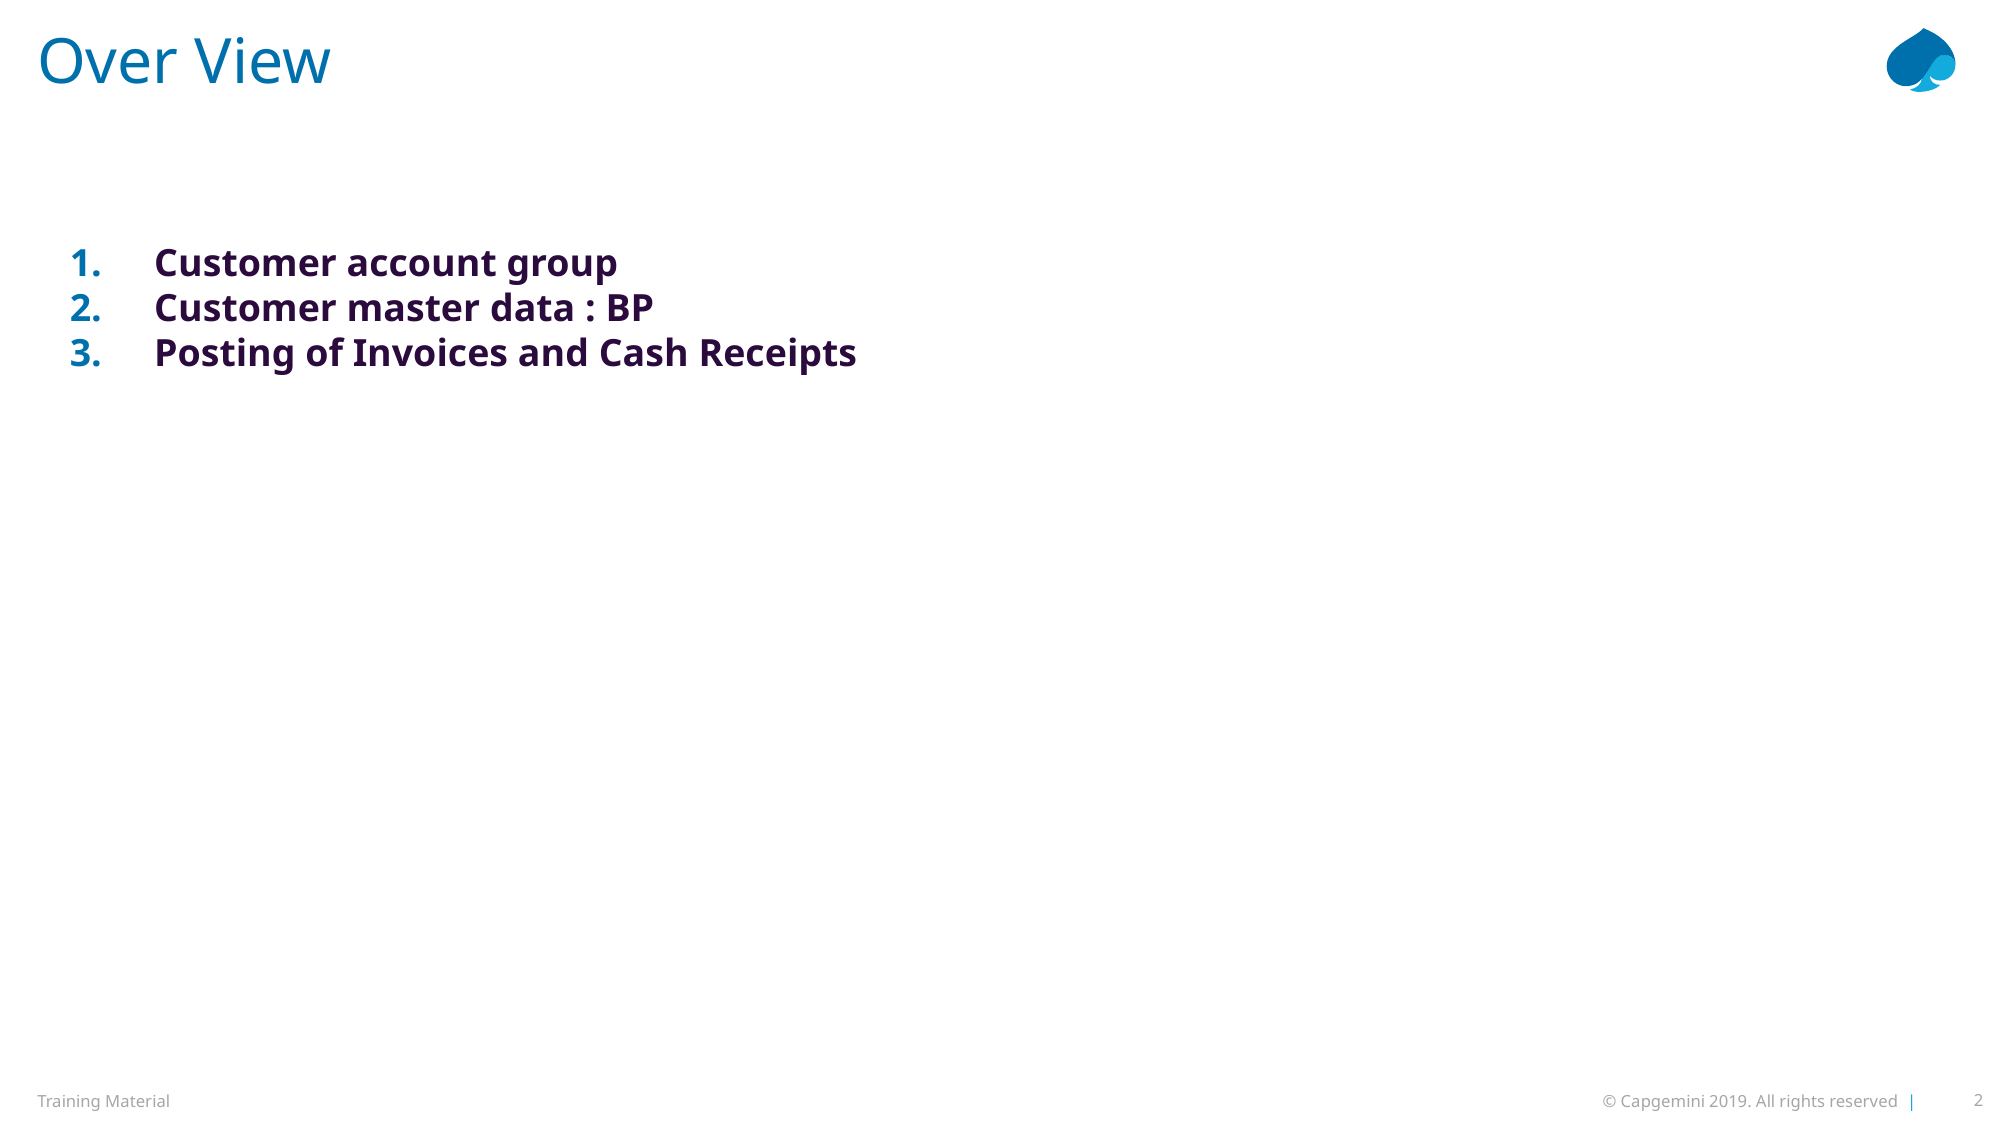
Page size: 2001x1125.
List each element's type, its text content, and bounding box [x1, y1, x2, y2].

title Over View [37, 0, 1863, 119]
text_box Customer account group Customer master data : BP Posting of Invoices and Cash Receipts [54, 231, 1813, 382]
